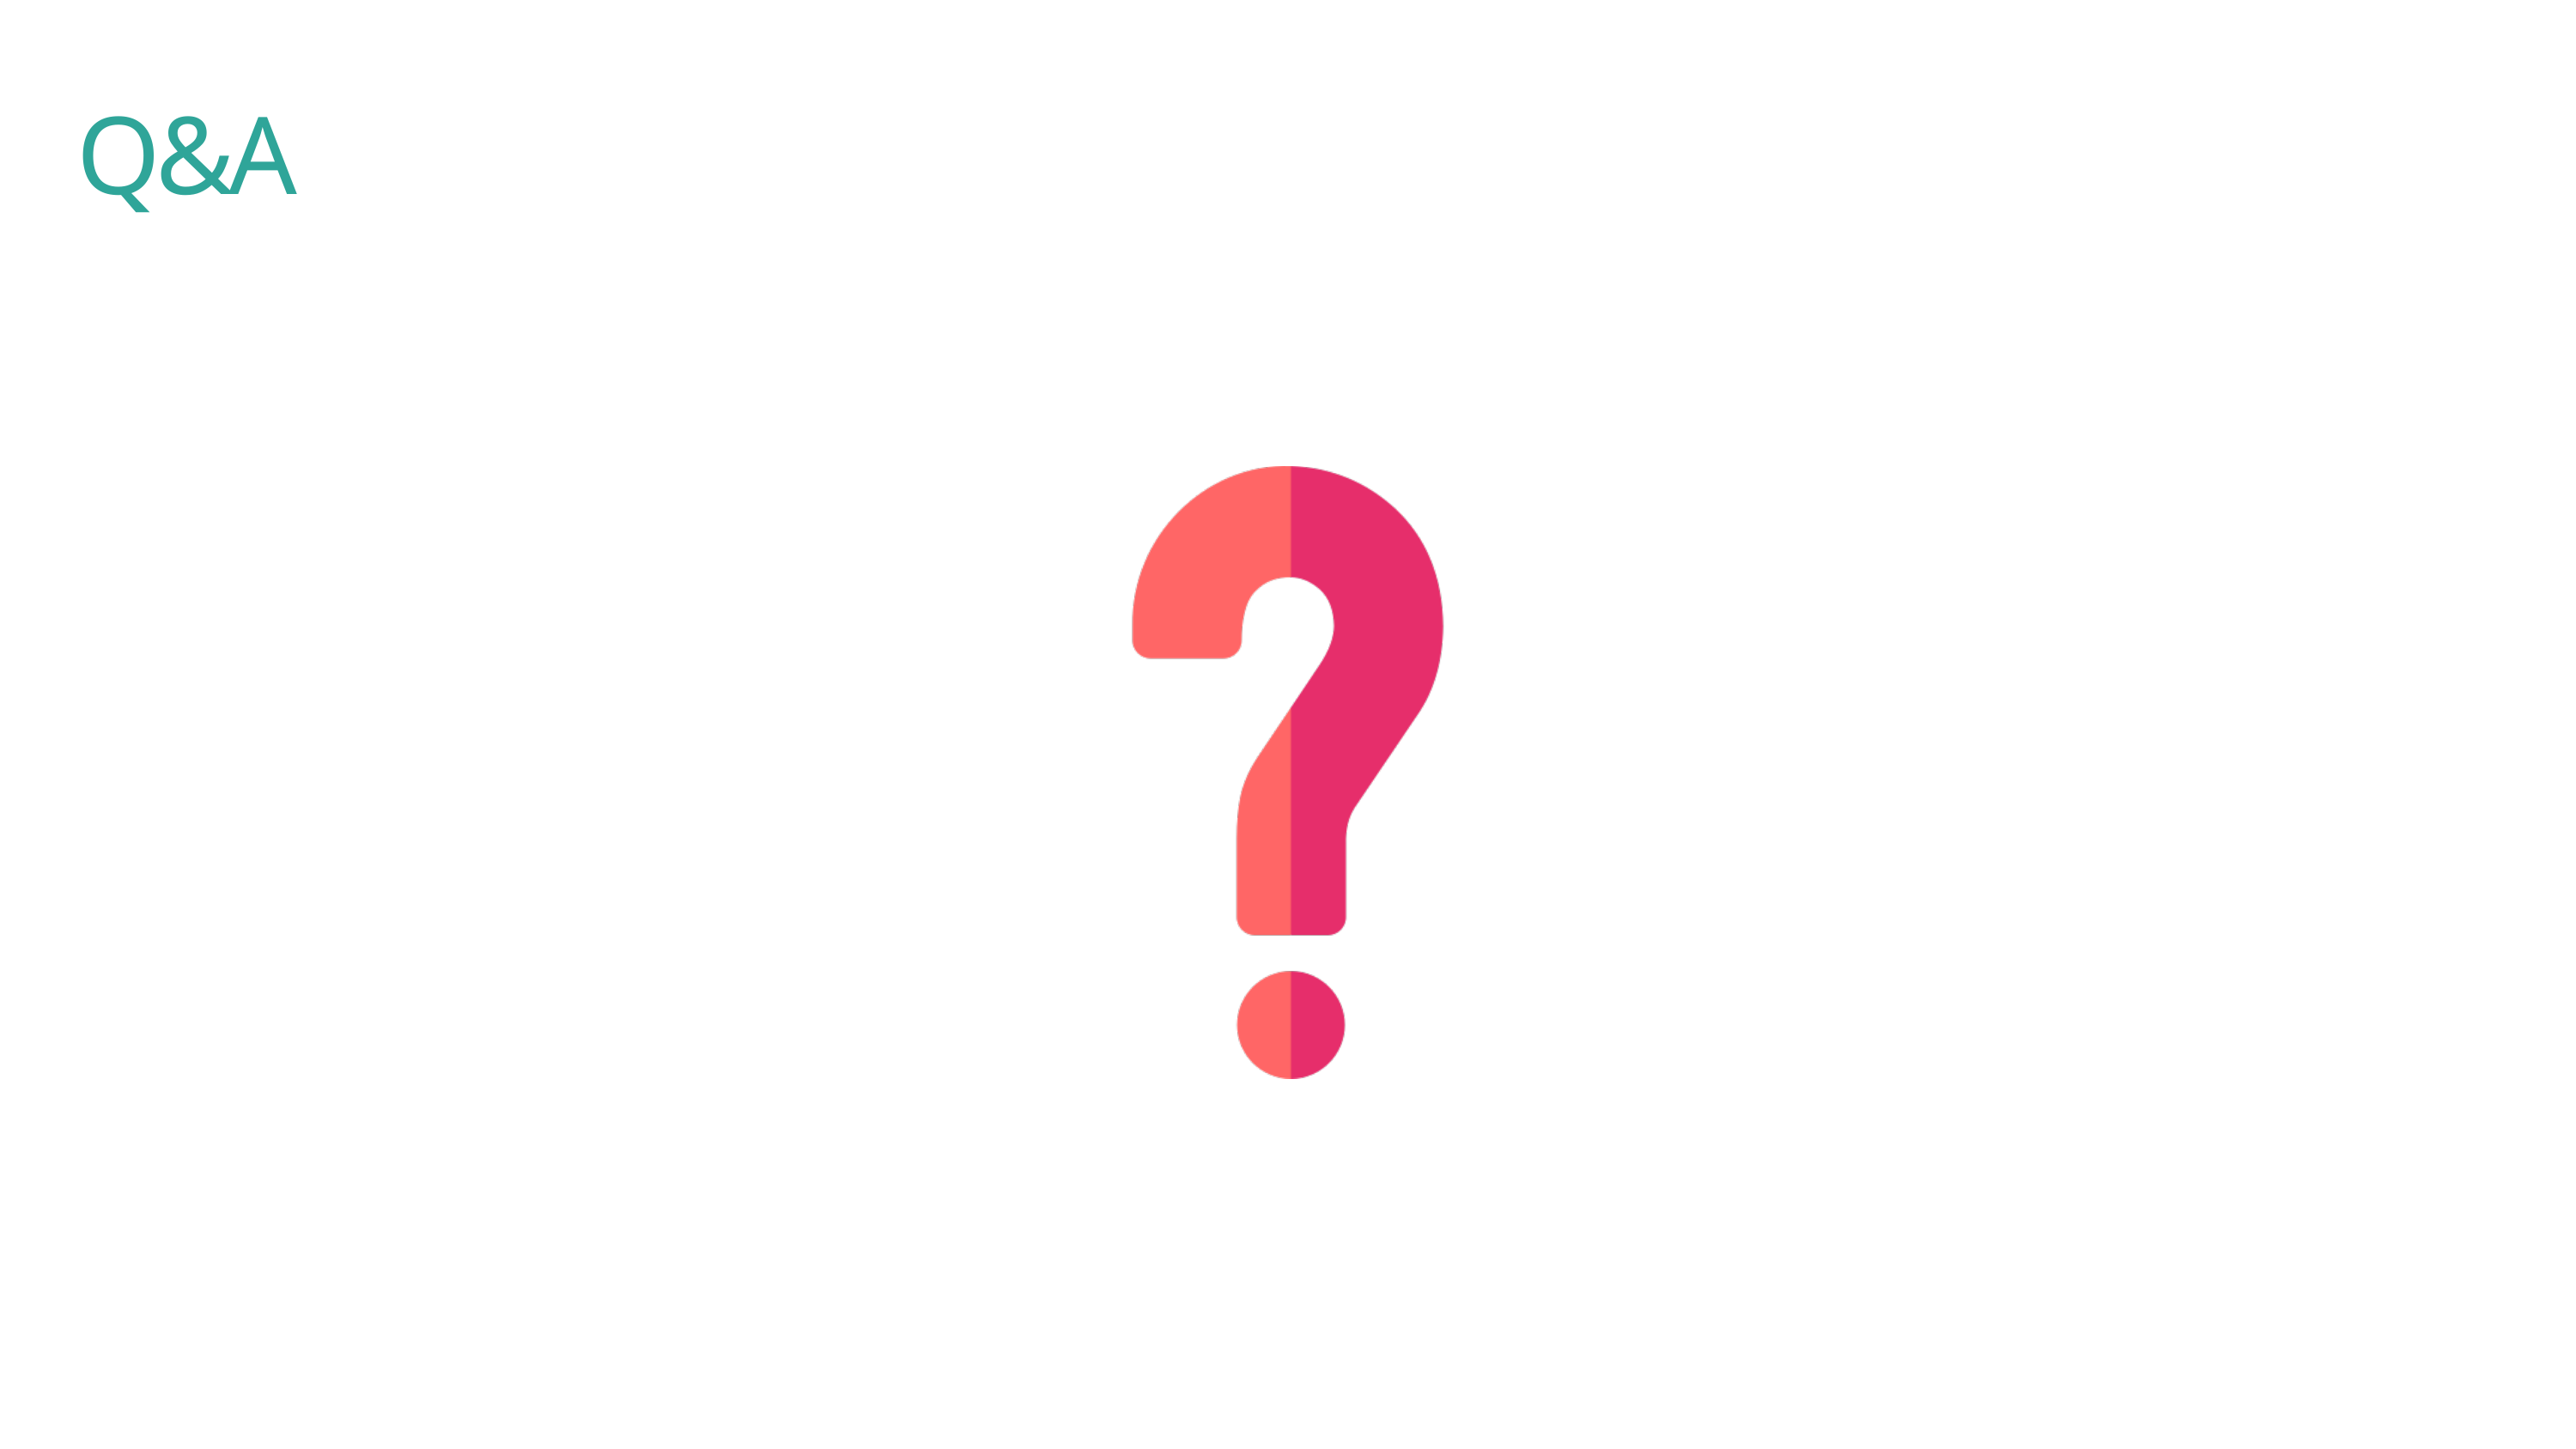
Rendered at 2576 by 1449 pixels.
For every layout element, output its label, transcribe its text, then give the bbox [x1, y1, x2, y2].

picture [981, 466, 1595, 1079]
text_box Q&A [64, 80, 949, 232]
